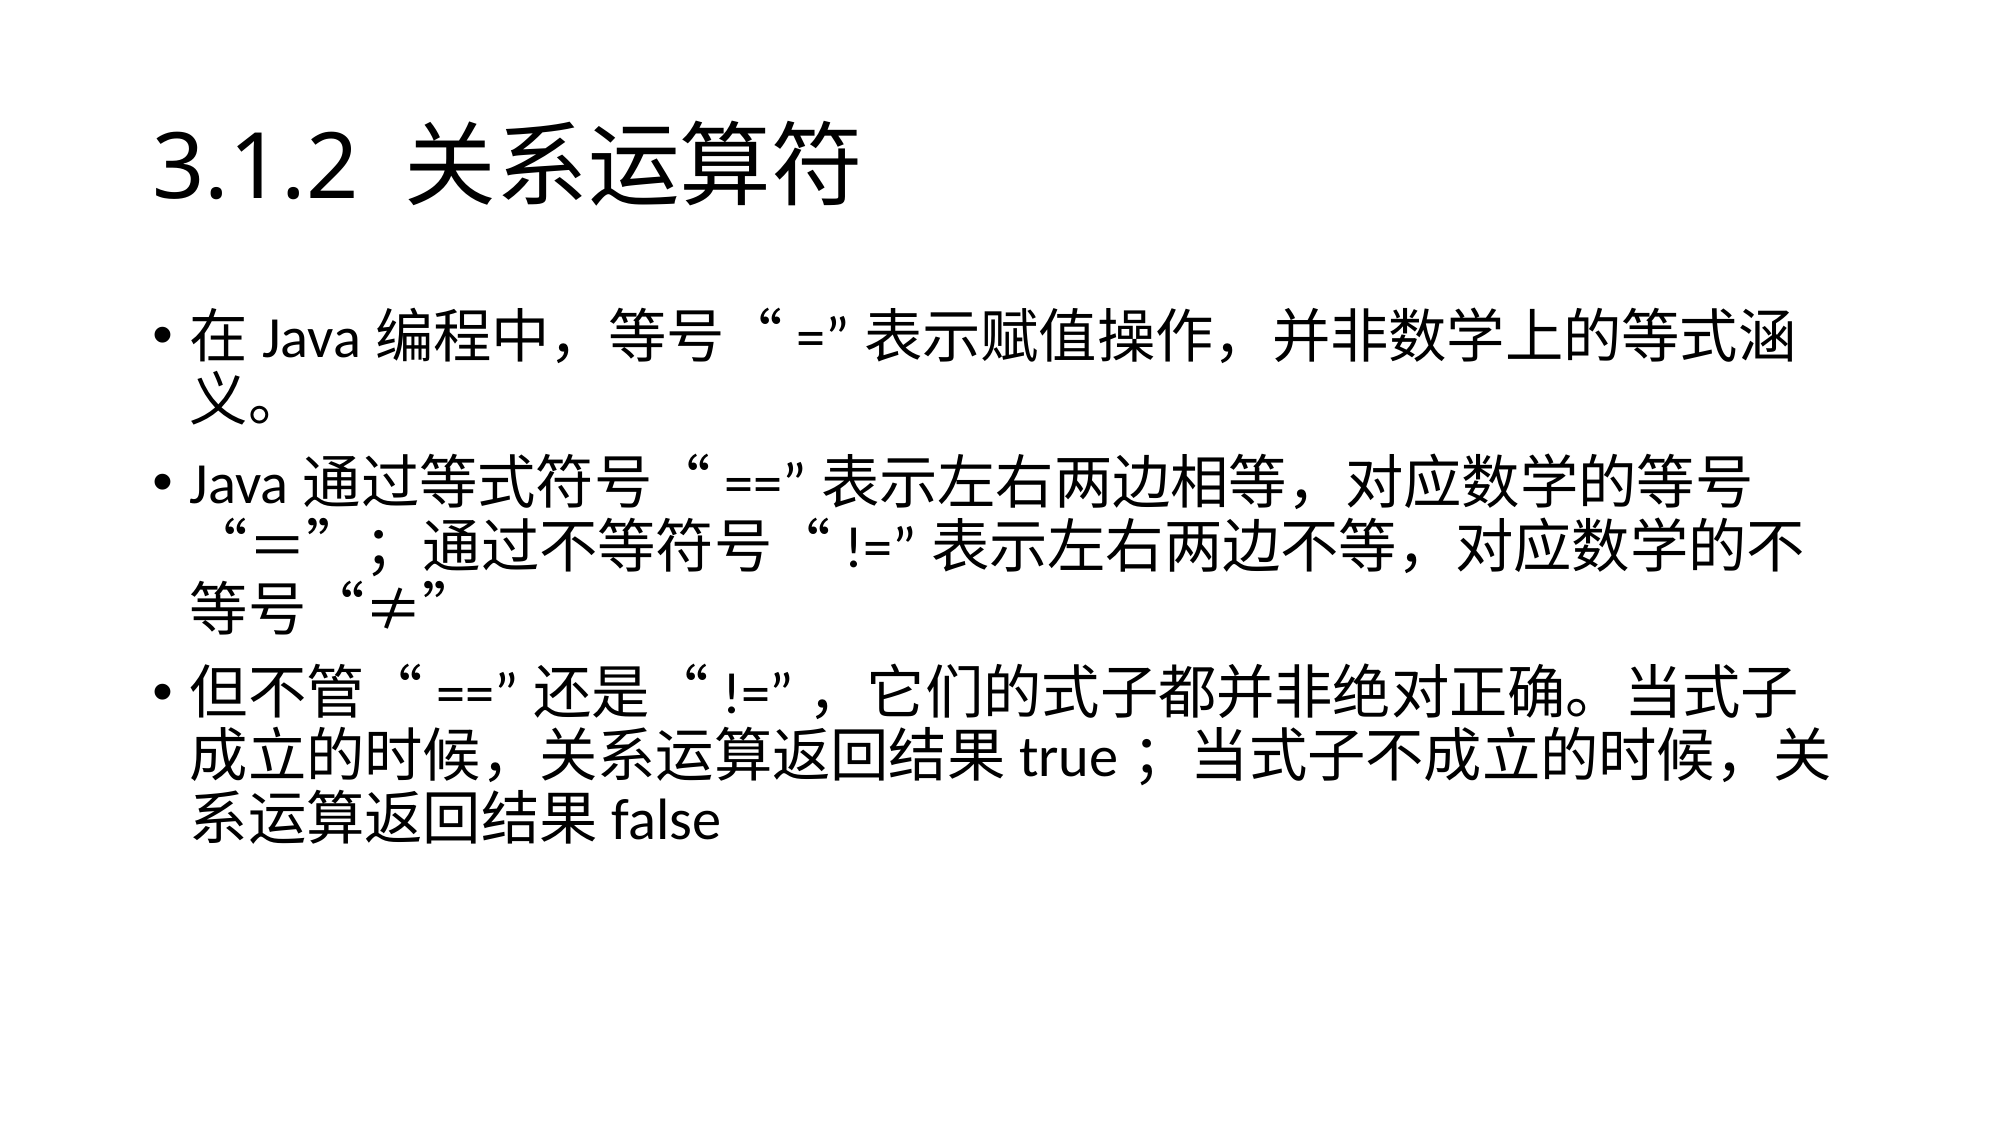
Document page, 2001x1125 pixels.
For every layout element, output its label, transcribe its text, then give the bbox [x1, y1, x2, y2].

list 在Java编程中，等号“=”表示赋值操作，并非数学上的等式涵义。 Java通过等式符号“==”表示左右两边相等，对应数学的等号“＝”；通过不等符号“!=”表示左右两边不等，对应数学的不等号“≠” 但不管“==”还是“!=”，它们的式子都并非绝对正确。当式子成立的时候，关系运算返回结果true；当式子不成立的时候，关系运算返回结果false [137, 299, 1863, 1014]
title 3.1.2 关系运算符 [137, 59, 1863, 278]
